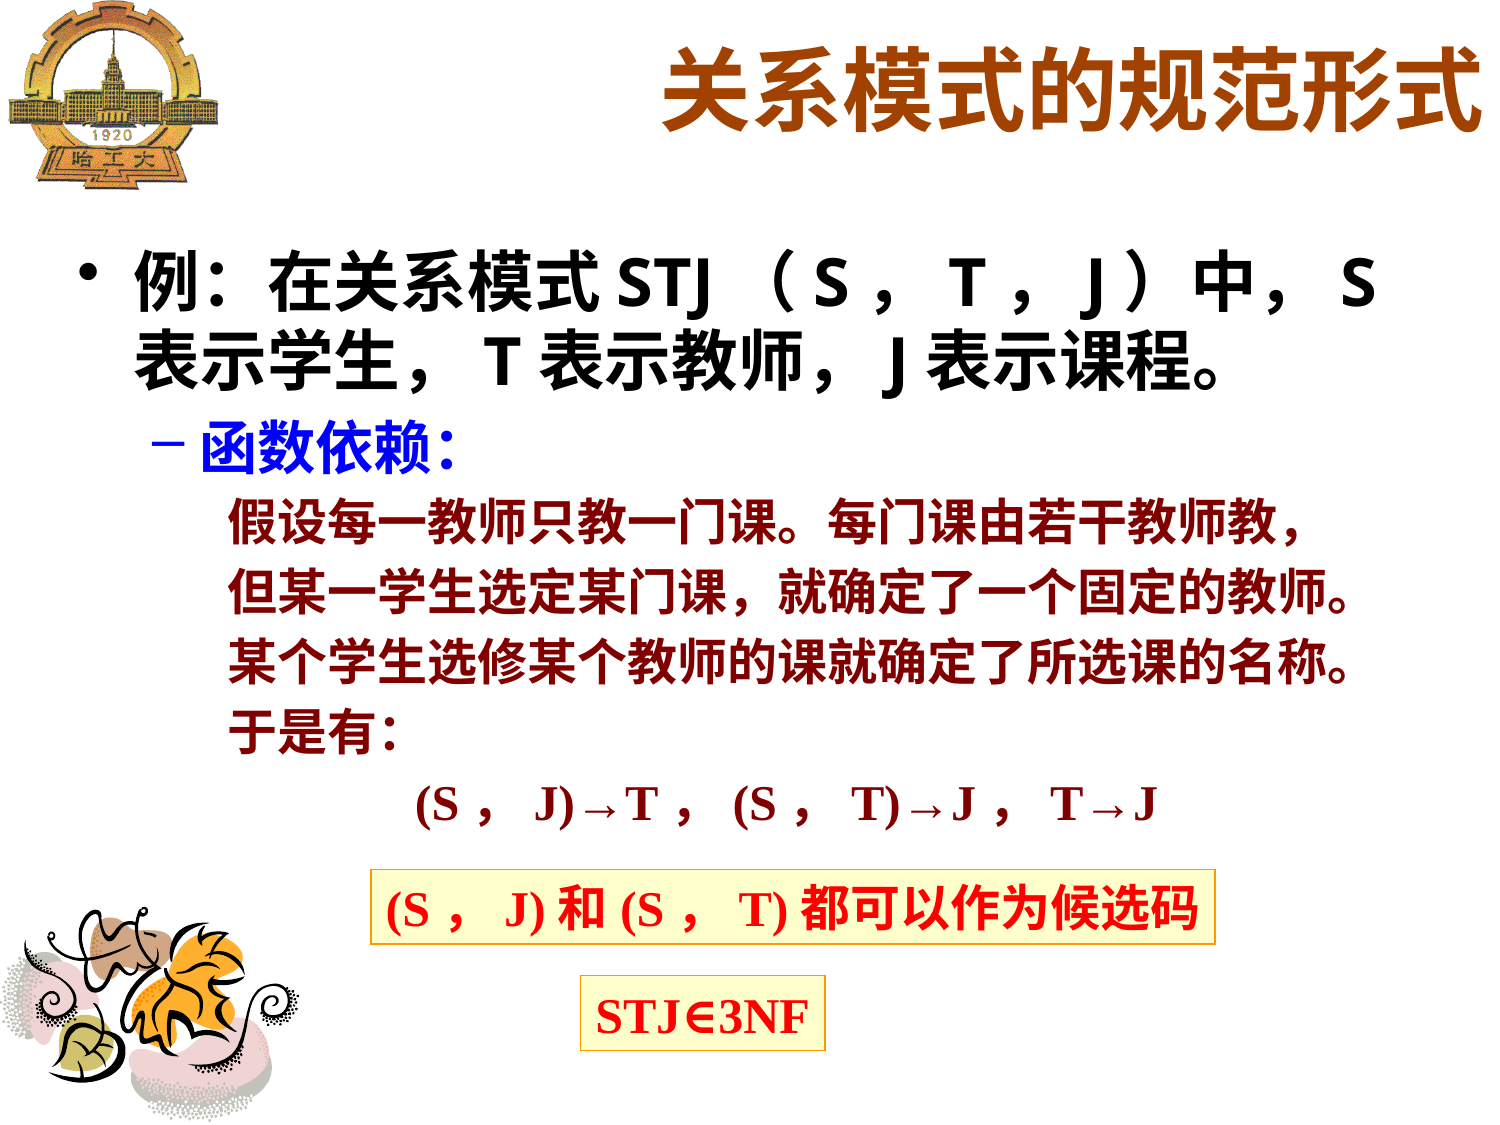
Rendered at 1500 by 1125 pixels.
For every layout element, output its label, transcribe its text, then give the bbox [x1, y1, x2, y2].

text_box STJ∈3NF [580, 975, 825, 1051]
subtitle 例：在关系模式STJ（S，T，J）中，S表示学生，T表示教师，J表示课程。 函数依赖： 假设每一教师只教一门课。每门课由若干教师教， 但某一学生选定某门课，就确定了一个固定的教师。 某个学生选修某个教师的课就确定了所选课的名称。 于是有： (S，J)→T，(S，T)→J，T→J [62, 231, 1413, 975]
picture [0, 0, 219, 196]
text_box (S，J)和(S，T)都可以作为候选码 [370, 869, 1216, 945]
text_box 关系模式的规范形式 [218, 0, 1500, 175]
